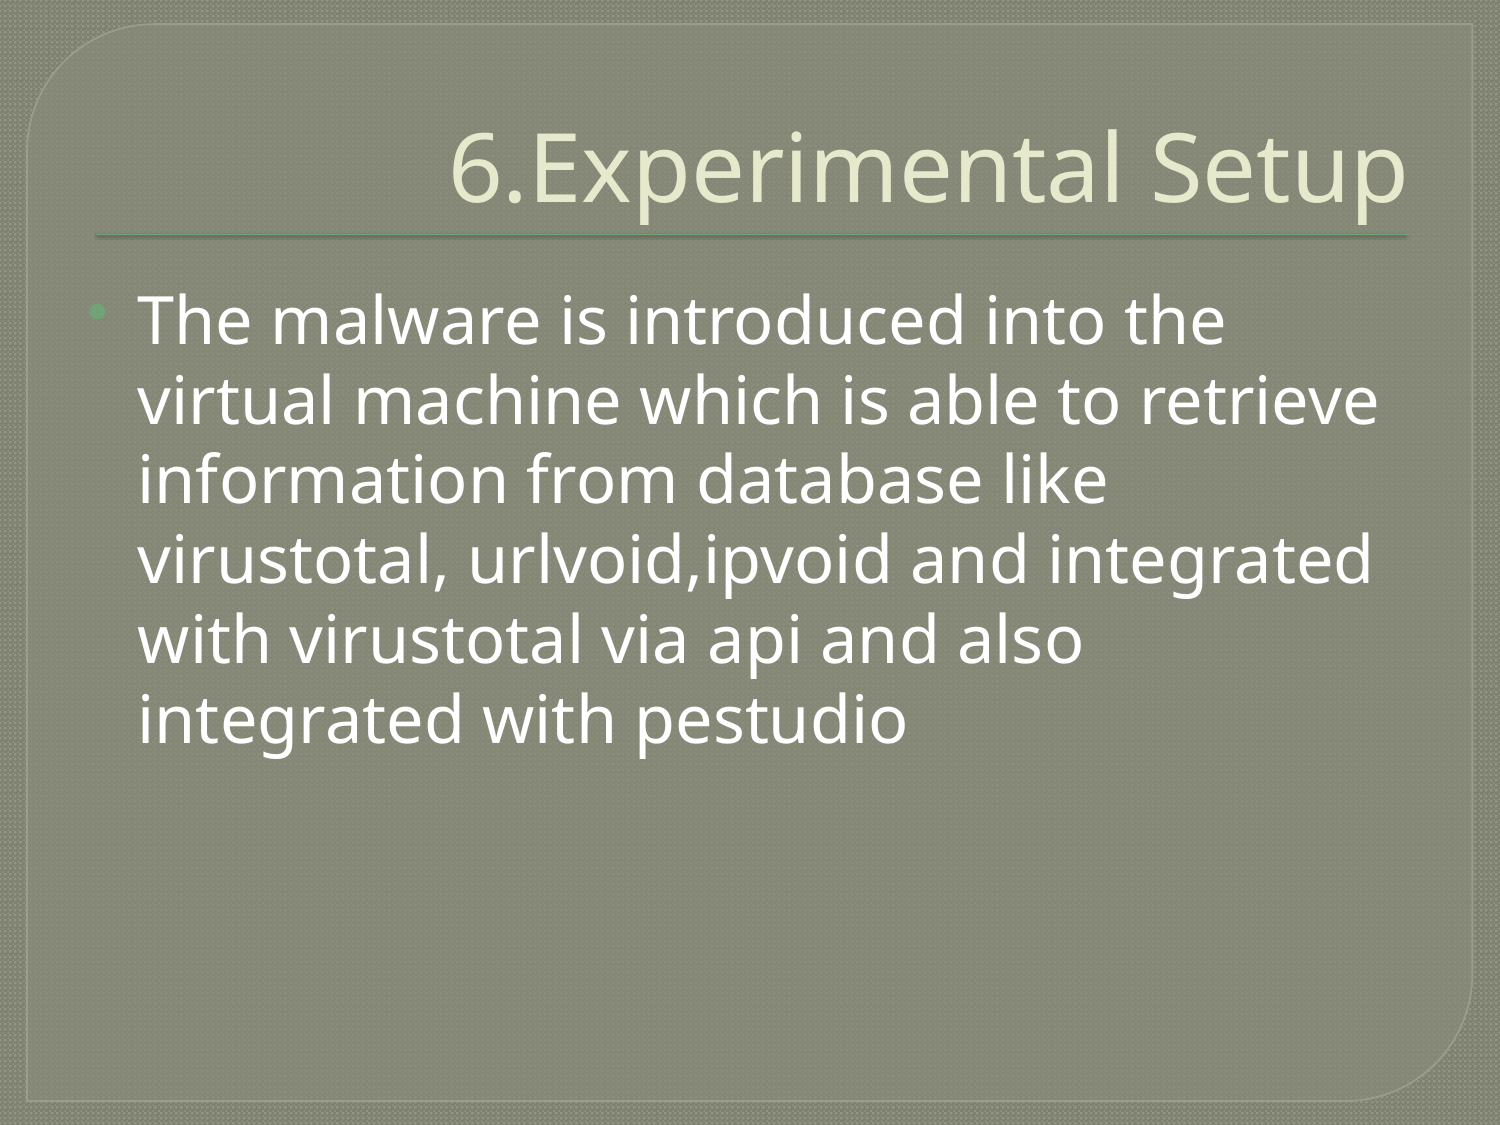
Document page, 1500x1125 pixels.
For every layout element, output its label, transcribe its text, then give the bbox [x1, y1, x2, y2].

list The malware is introduced into the virtual machine which is able to retrieve information from database like virustotal, urlvoid,ipvoid and integrated with virustotal via api and also integrated with pestudio [75, 270, 1425, 1013]
title 6.Experimental Setup [75, 41, 1425, 230]
